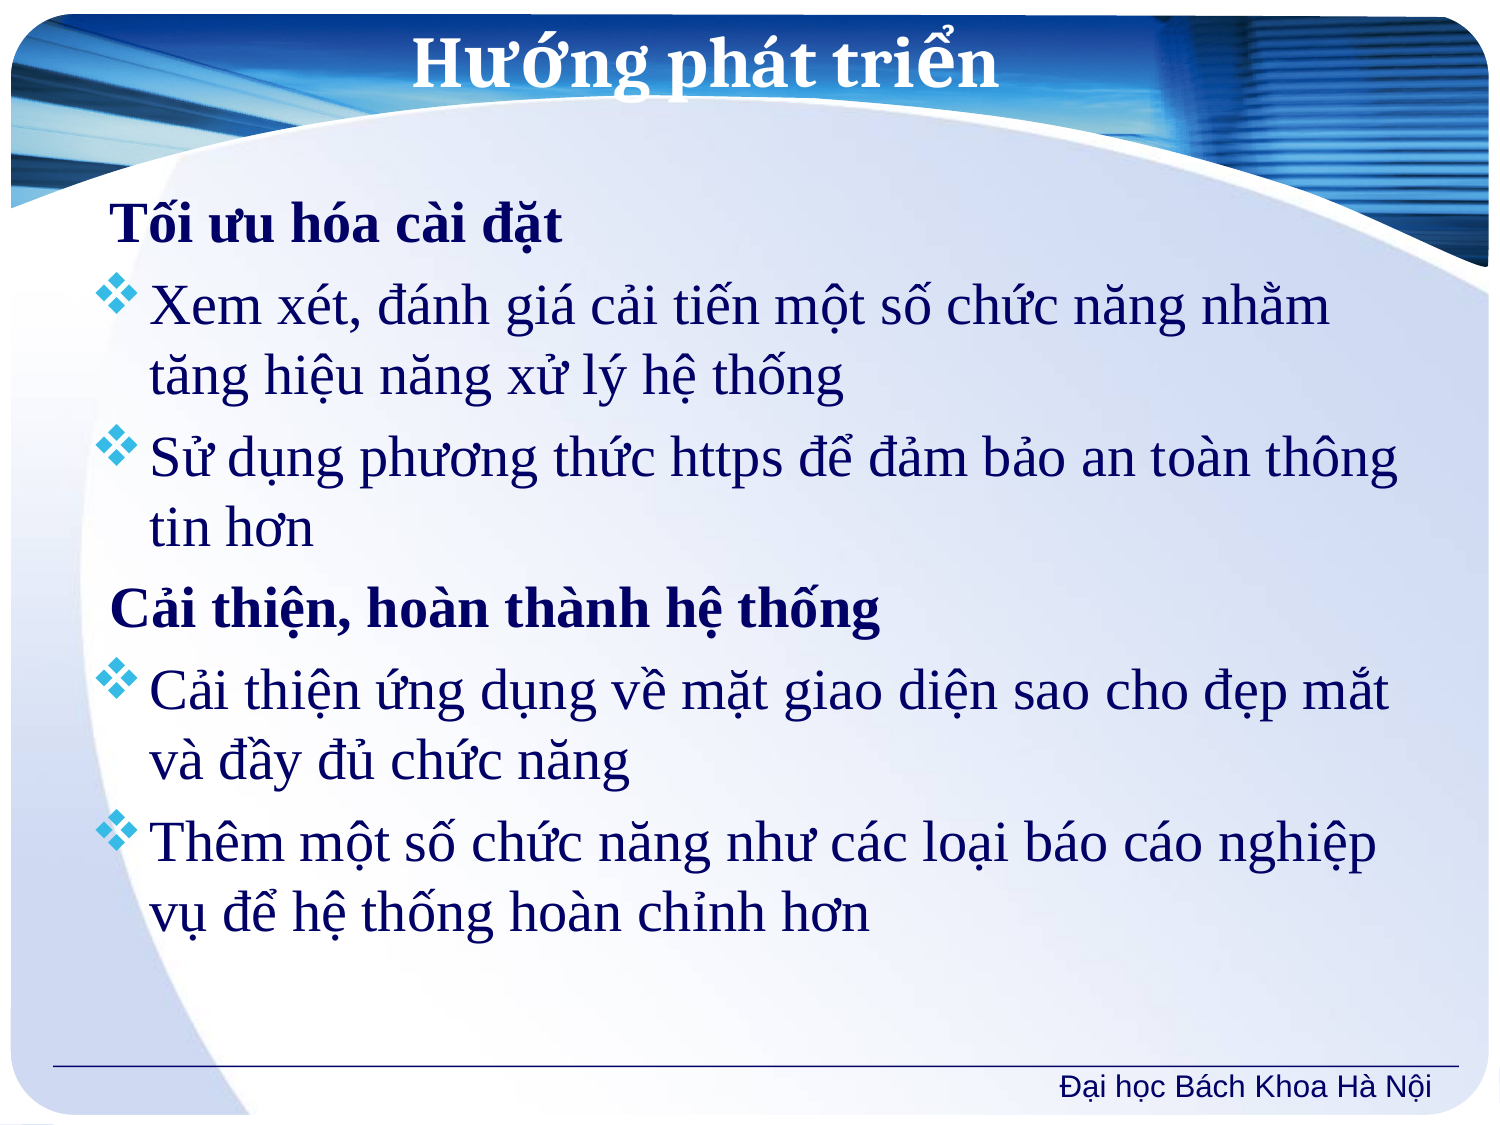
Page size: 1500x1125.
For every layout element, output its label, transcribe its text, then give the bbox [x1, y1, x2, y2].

list Tối ưu hóa cài đặt Xem xét, đánh giá cải tiến một số chức năng nhằm tăng hiệu năng xử lý hệ thống Sử dụng phương thức https để đảm bảo an toàn thông tin hơn Cải thiện, hoàn thành hệ thống Cải thiện ứng dụng về mặt giao diện sao cho đẹp mắt và đầy đủ chức năng Thêm một số chức năng như các loại báo cáo nghiệp vụ để hệ thống hoàn chỉnh hơn [75, 176, 1425, 1038]
title Hướng phát triển [99, 12, 1313, 105]
picture [11, 14, 1488, 1114]
